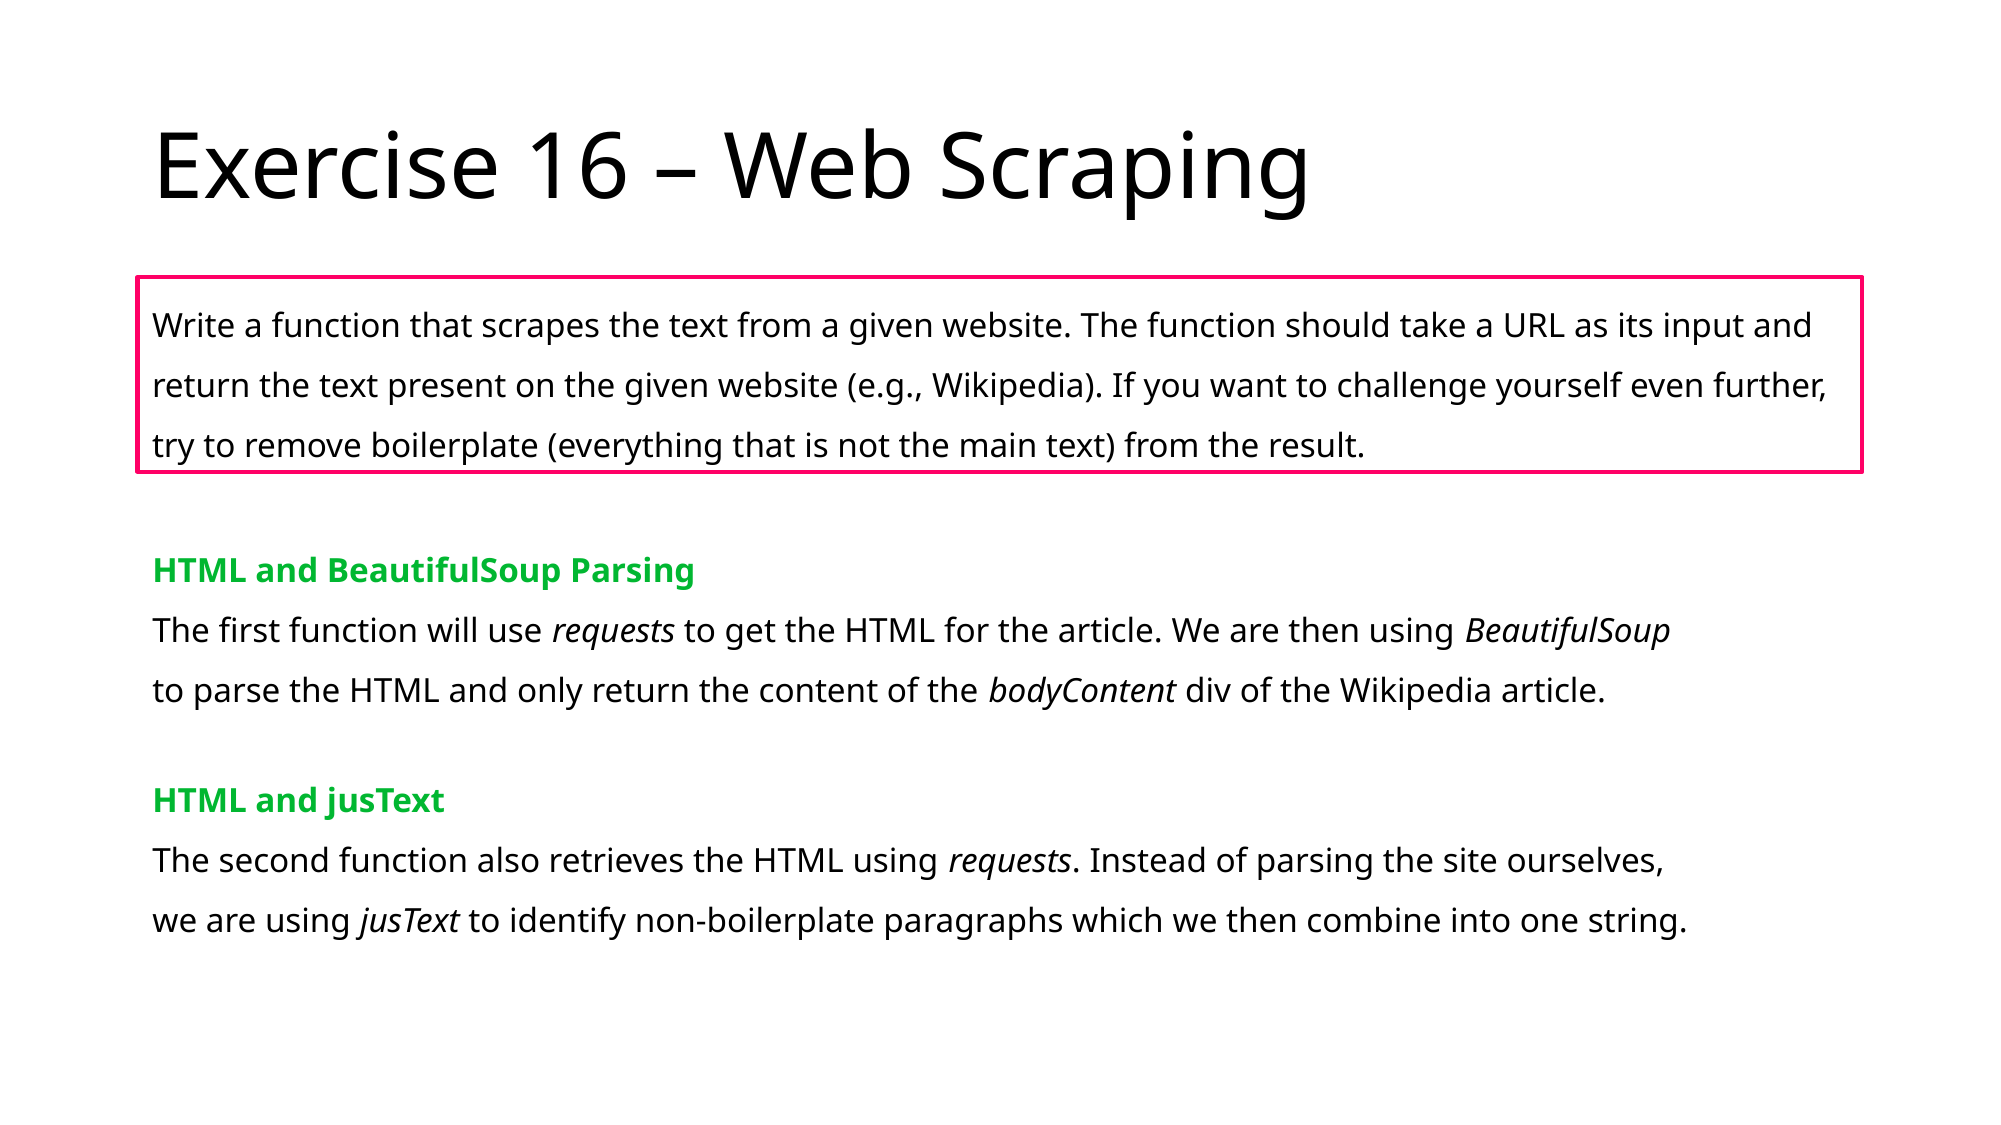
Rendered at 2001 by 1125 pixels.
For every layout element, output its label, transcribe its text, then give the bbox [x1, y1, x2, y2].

title Exercise 16 – Web Scraping [137, 59, 1863, 277]
text_box HTML and BeautifulSoup Parsing The first function will use requests to get the HTML for the article. We are then using BeautifulSoup to parse the HTML and only return the content of the bodyContent div of the Wikipedia article. [137, 522, 1724, 717]
text_box Write a function that scrapes the text from a given website. The function should take a URL as its input and return the text present on the given website (e.g., Wikipedia). If you want to challenge yourself even further, try to remove boilerplate (everything that is not the main text) from the result. [137, 277, 1863, 472]
text_box HTML and jusText The second function also retrieves the HTML using requests. Instead of parsing the site ourselves, we are using jusText to identify non-boilerplate paragraphs which we then combine into one string. [137, 752, 1724, 947]
